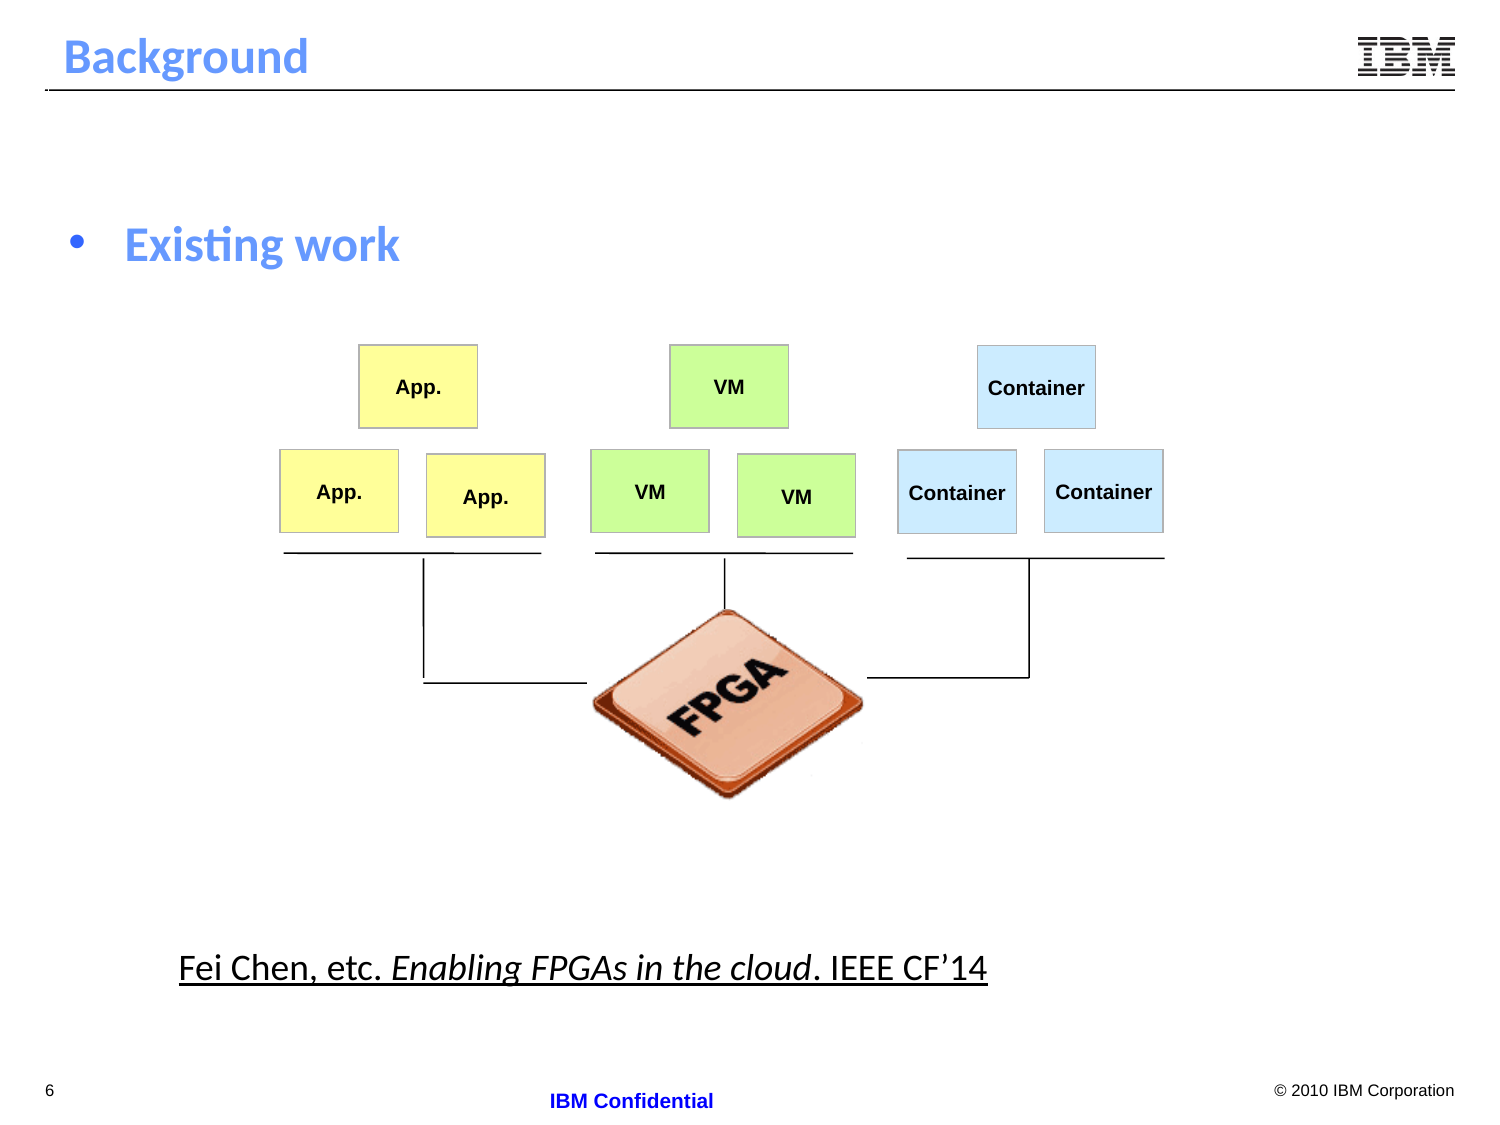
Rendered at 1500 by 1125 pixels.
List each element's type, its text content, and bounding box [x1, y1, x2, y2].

text_box Fei Chen, etc. Enabling FPGAs in the cloud. IEEE CF’14 [163, 935, 1003, 996]
list Existing work [53, 133, 1460, 973]
title Background [48, 23, 1474, 99]
slide_number 6 [29, 1072, 91, 1103]
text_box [279, 344, 1165, 801]
